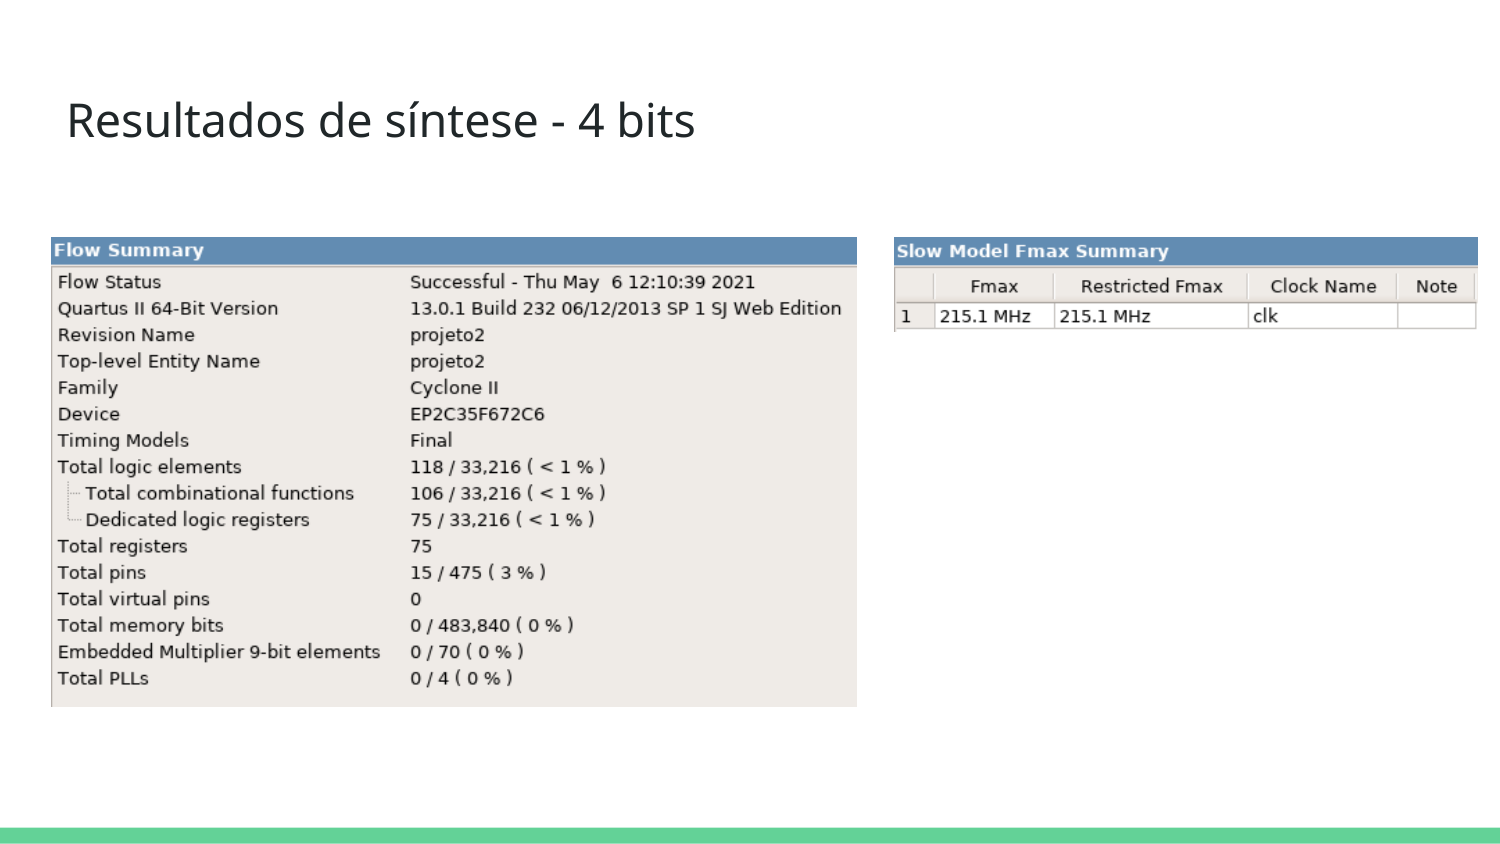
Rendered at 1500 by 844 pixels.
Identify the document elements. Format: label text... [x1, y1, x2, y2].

picture [894, 237, 1478, 333]
picture [50, 237, 857, 707]
title Resultados de síntese - 4 bits [51, 72, 1449, 167]
